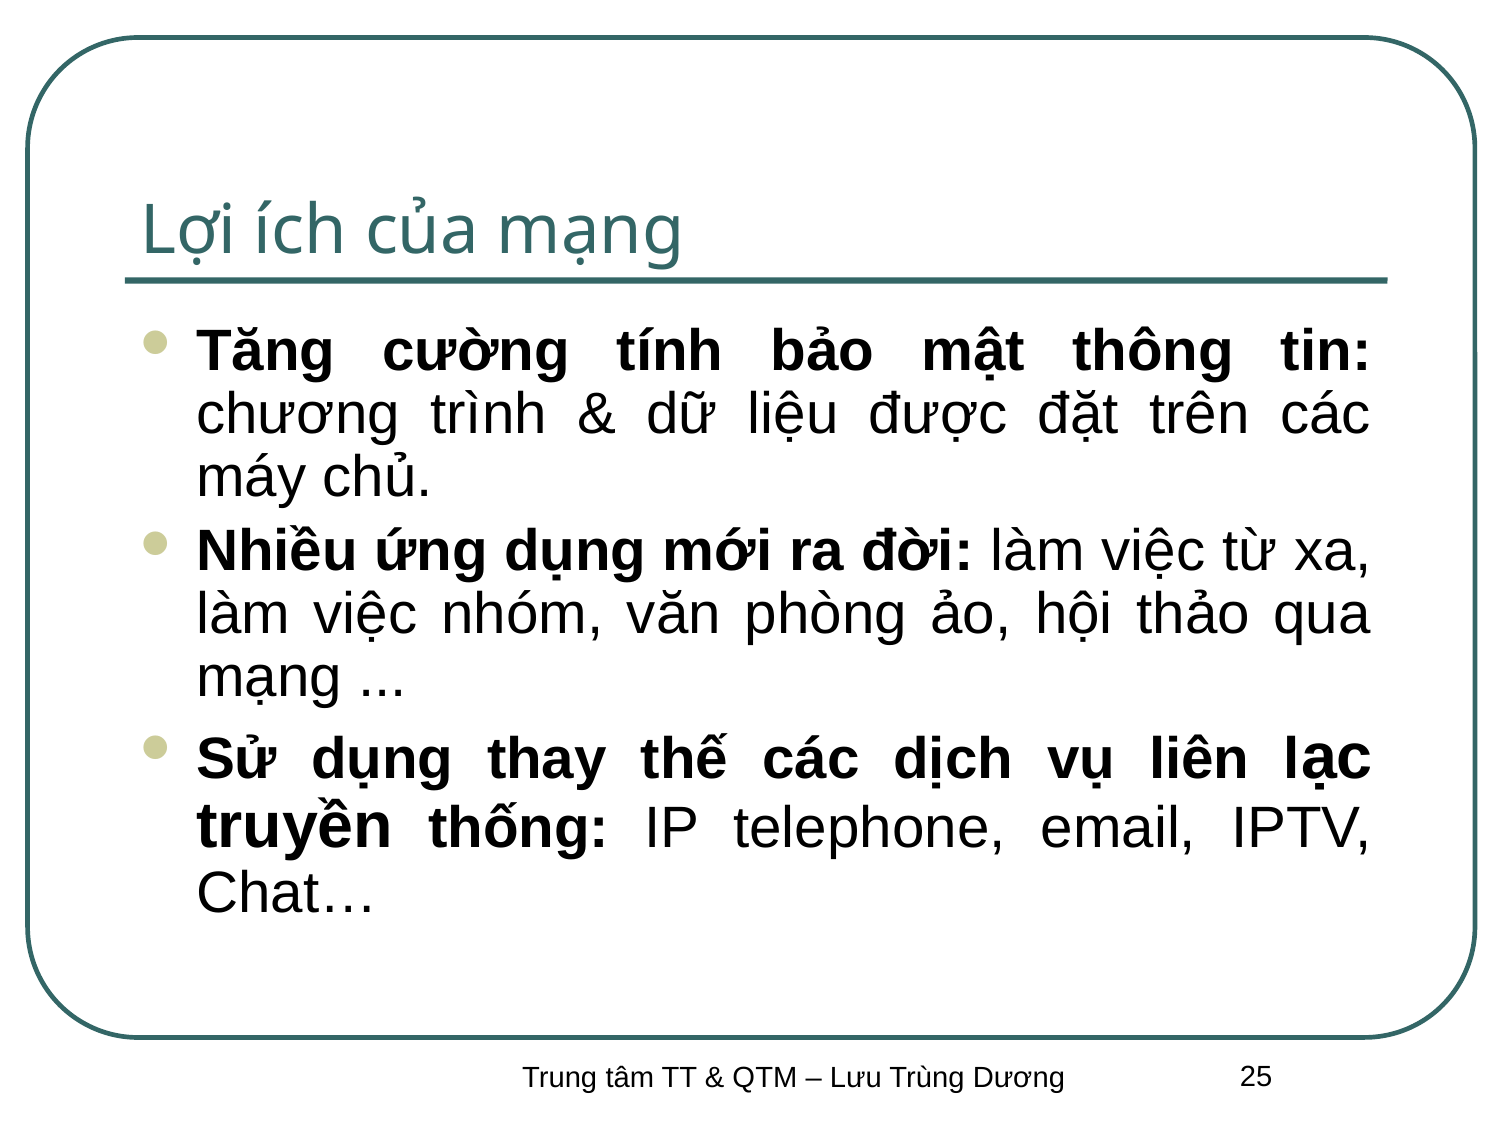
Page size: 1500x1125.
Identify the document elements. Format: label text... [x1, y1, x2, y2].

footer Trung tâm TT & QTM – Lưu Trùng Dương [462, 1050, 1125, 1125]
title Lợi ích của mạng [125, 87, 1388, 275]
list Tăng cường tính bảo mật thông tin: chương trình & dữ liệu được đặt trên các máy chủ. Nhiều ứng dụng mới ra đời: làm việc từ xa, làm việc nhóm, văn phòng ảo, hội thảo qua mạng ... Sử dụng thay thế các dịch vụ liên lạc truyền thống: IP telephone, email, IPTV, Chat… [125, 312, 1388, 975]
slide_number 25 [1125, 1050, 1388, 1125]
